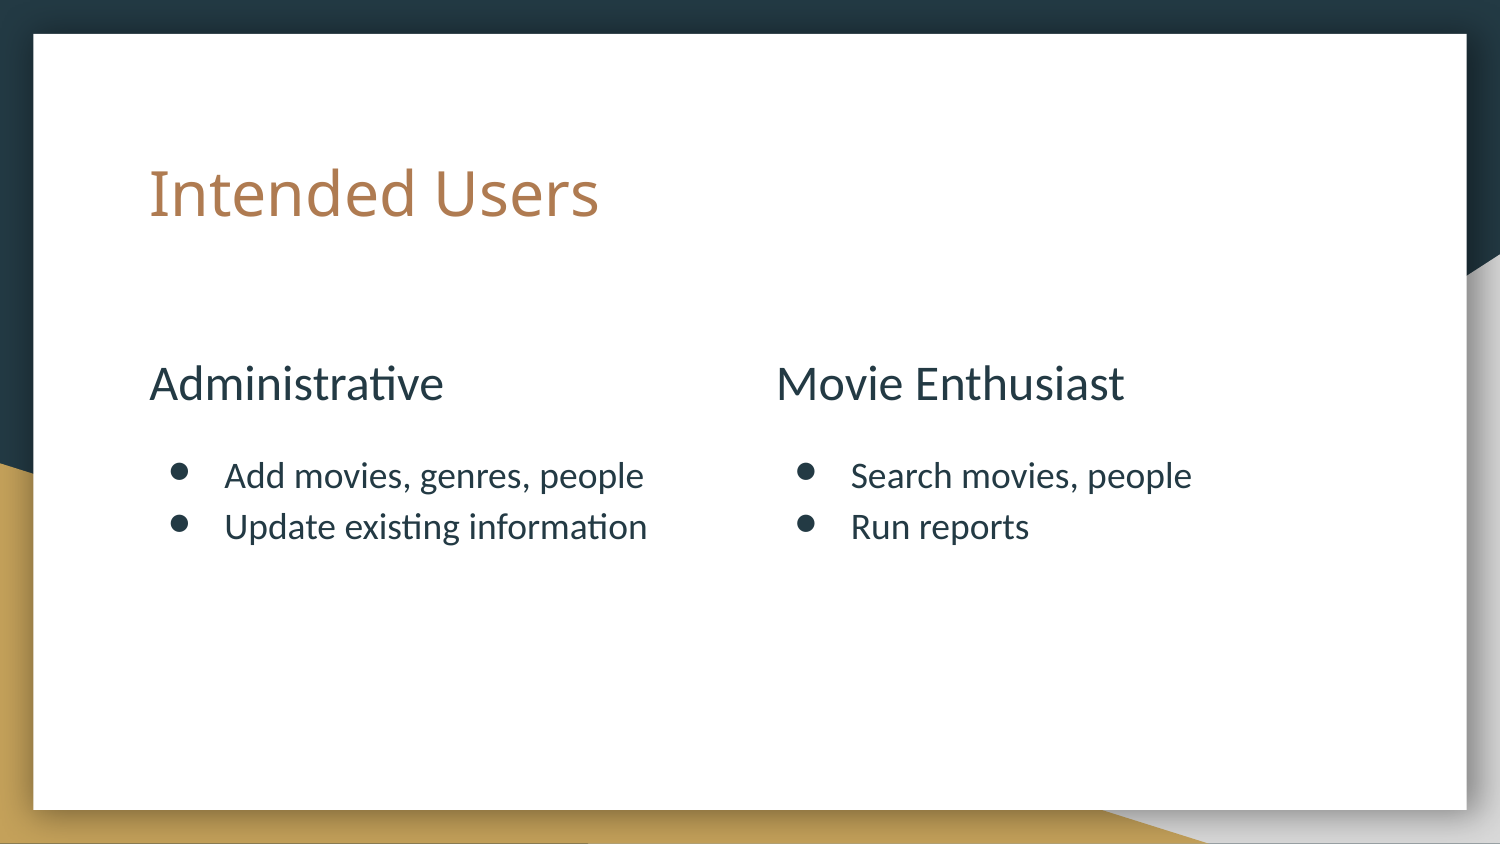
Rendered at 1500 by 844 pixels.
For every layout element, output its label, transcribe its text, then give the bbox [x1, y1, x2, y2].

list Movie Enthusiast Search movies, people Run reports [760, 326, 1366, 729]
title Intended Users [134, 138, 1366, 296]
list Administrative Add movies, genres, people Update existing information [134, 326, 739, 729]
